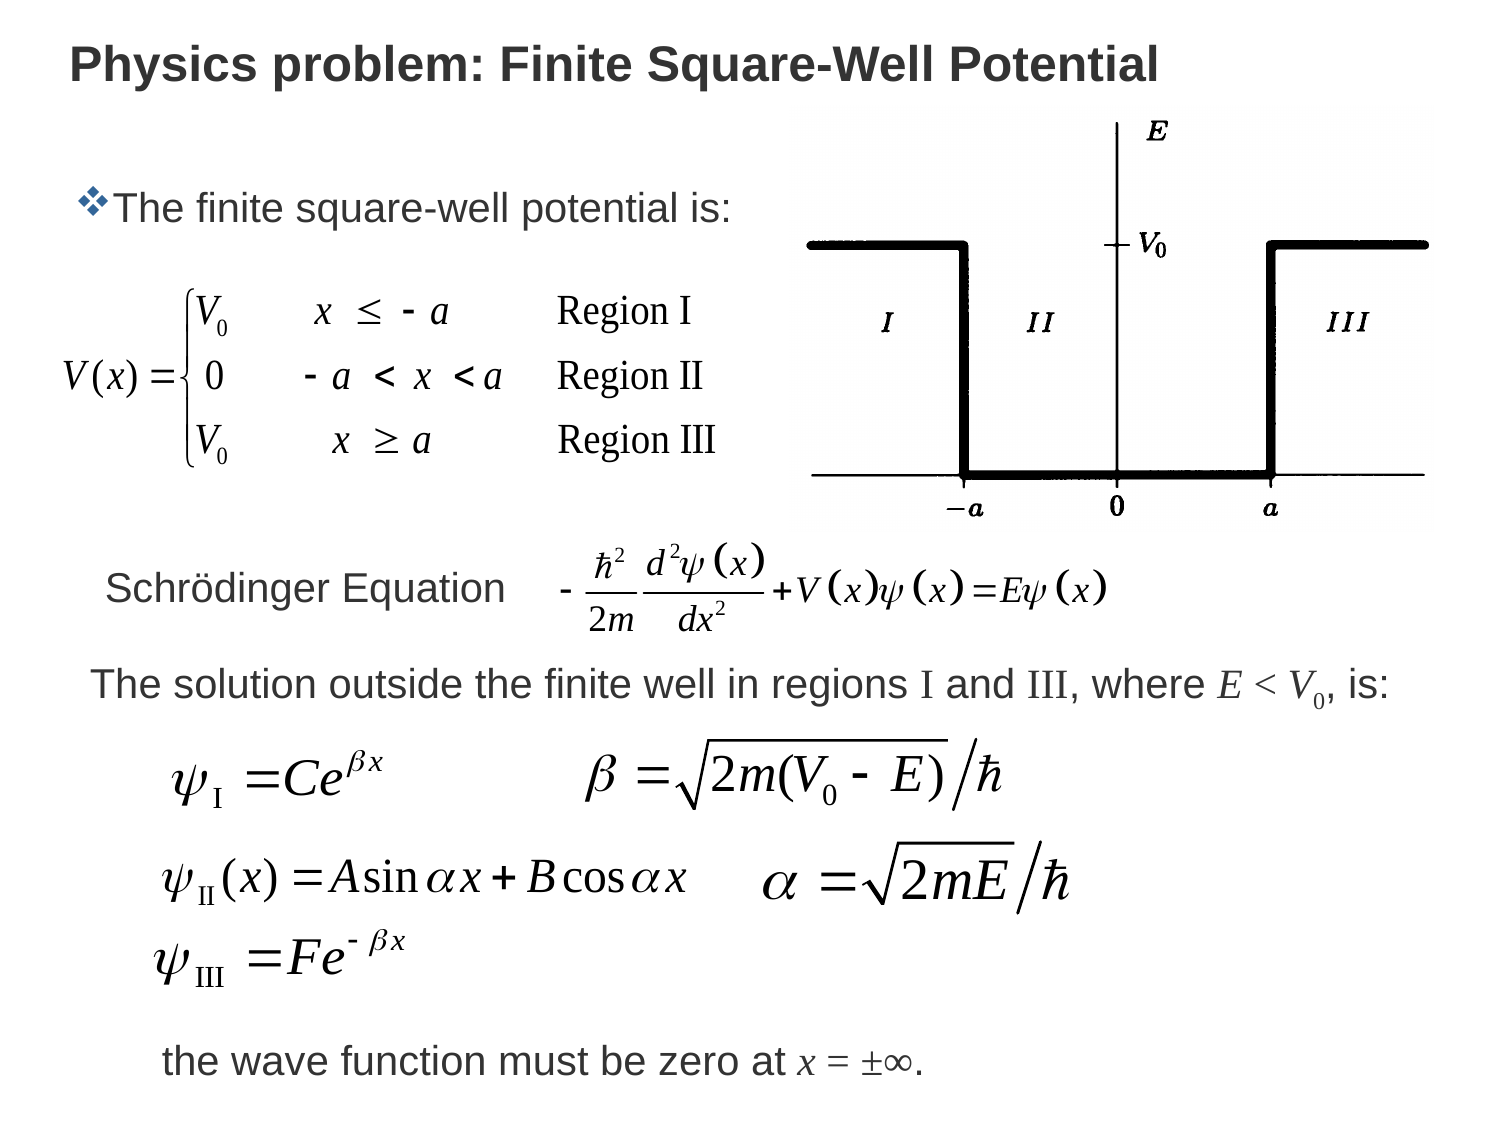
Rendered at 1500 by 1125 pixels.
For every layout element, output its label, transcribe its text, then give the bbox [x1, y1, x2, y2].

list The finite square-well potential is: [59, 153, 789, 224]
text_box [59, 278, 725, 479]
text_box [149, 916, 416, 1001]
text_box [575, 729, 1012, 823]
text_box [754, 830, 1082, 924]
text_box the wave function must be zero at x = ±∞. [147, 1026, 1496, 1091]
picture [789, 105, 1434, 532]
text_box Schrödinger Equation [6, 557, 530, 620]
title Physics problem: Finite Square-Well Potential [54, 16, 1199, 106]
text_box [553, 533, 1112, 641]
text_box The solution outside the finite well in regions I and III, where E < V0, is: [74, 649, 1424, 722]
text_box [167, 737, 392, 822]
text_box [158, 842, 695, 917]
